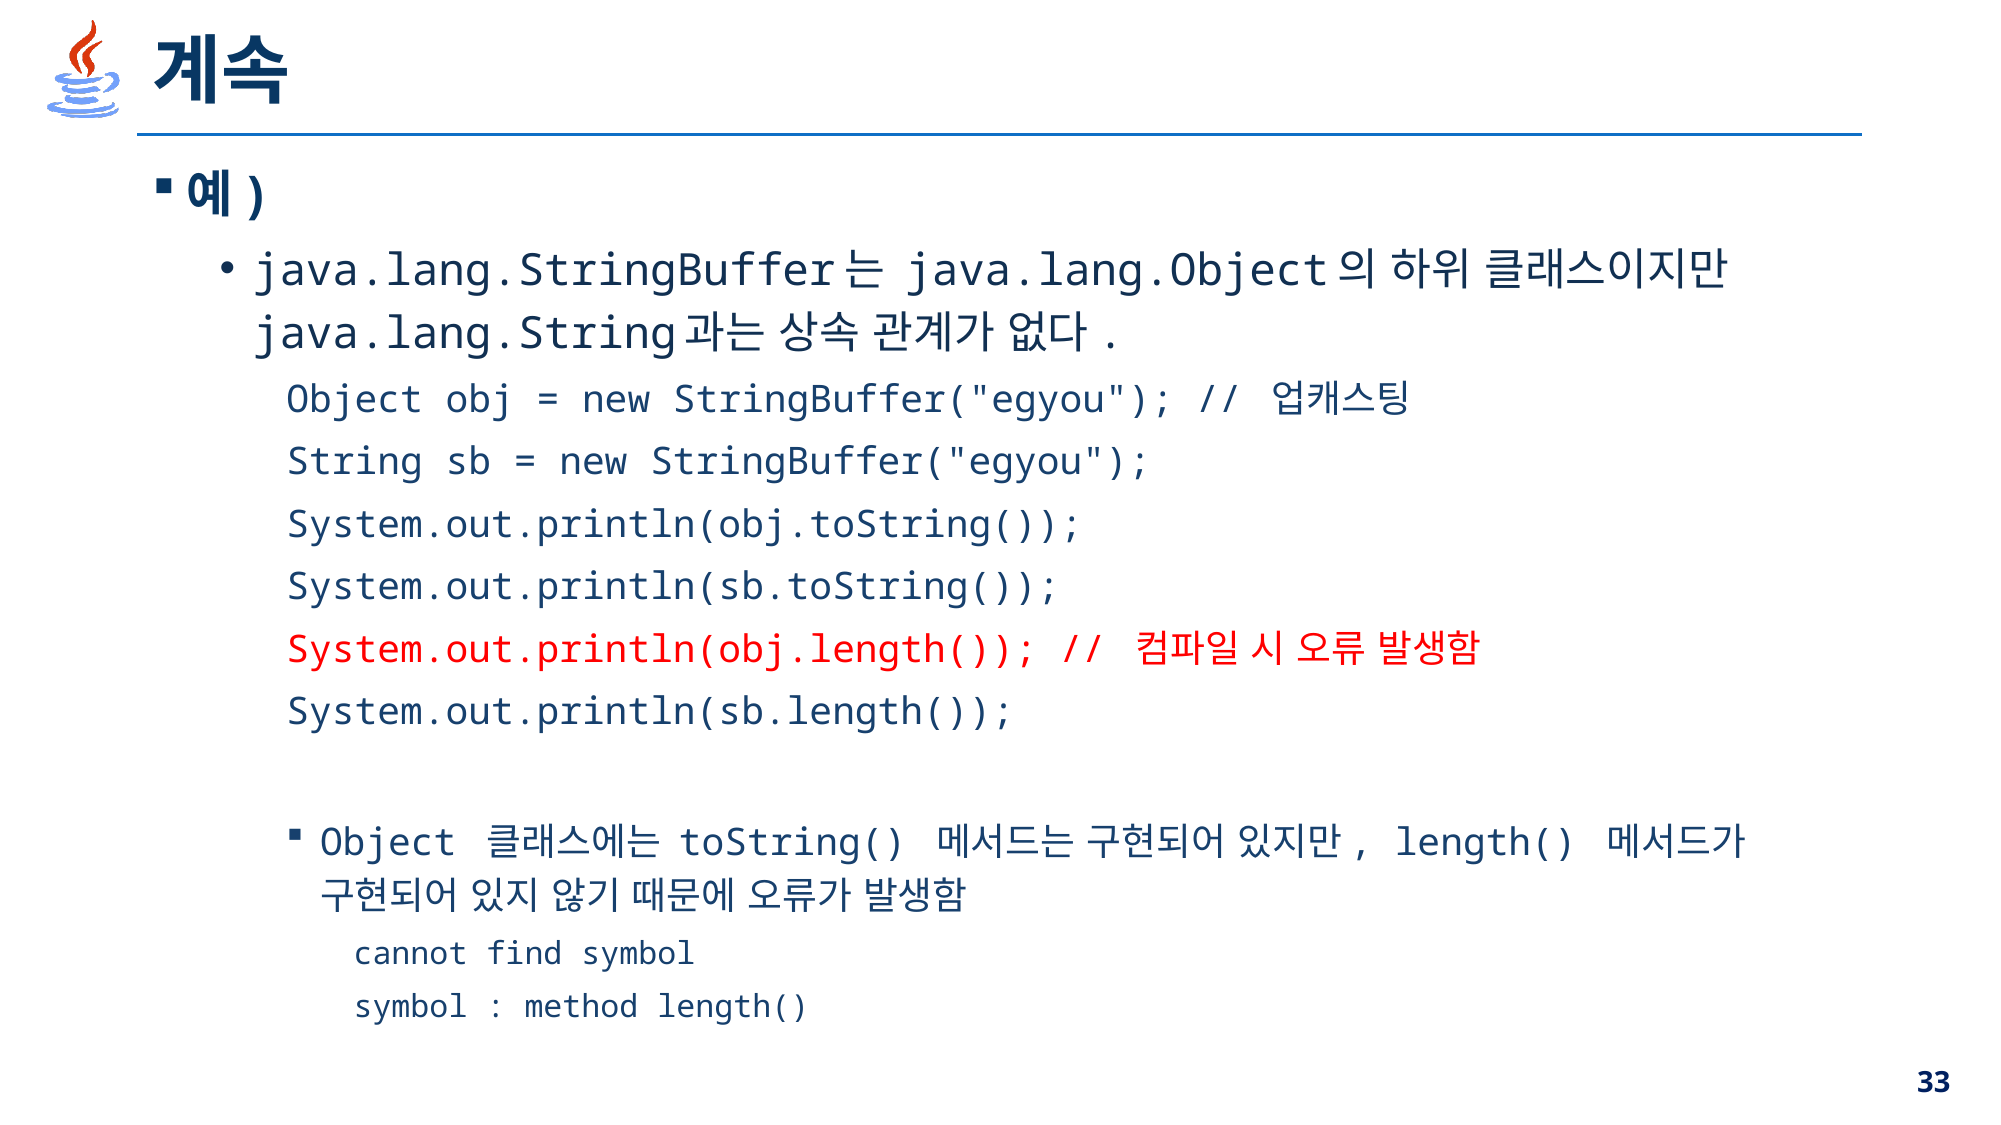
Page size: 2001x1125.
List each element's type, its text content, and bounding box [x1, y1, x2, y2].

title 계속 [137, 21, 1863, 126]
list 예) java.lang.StringBuffer는 java.lang.Object의 하위 클래스이지만 java.lang.String과는 상속 관계가 없다. Object obj = new StringBuffer("egyou"); // 업캐스팅 String sb = new StringBuffer("egyou"); System.out.println(obj.toString()); System.out.println(sb.toString()); System.out.println(obj.length()); // 컴파일 시 오류 발생함 System.out.println(sb.length()); Object 클래스에는 toString() 메서드는 구현되어 있지만, length() 메서드가 구현되어 있지 않기 때문에 오류가 발생함 cannot find symbol symbol : method length() [137, 142, 1863, 1038]
slide_number 33 [1862, 1053, 1966, 1114]
picture [34, 20, 132, 118]
